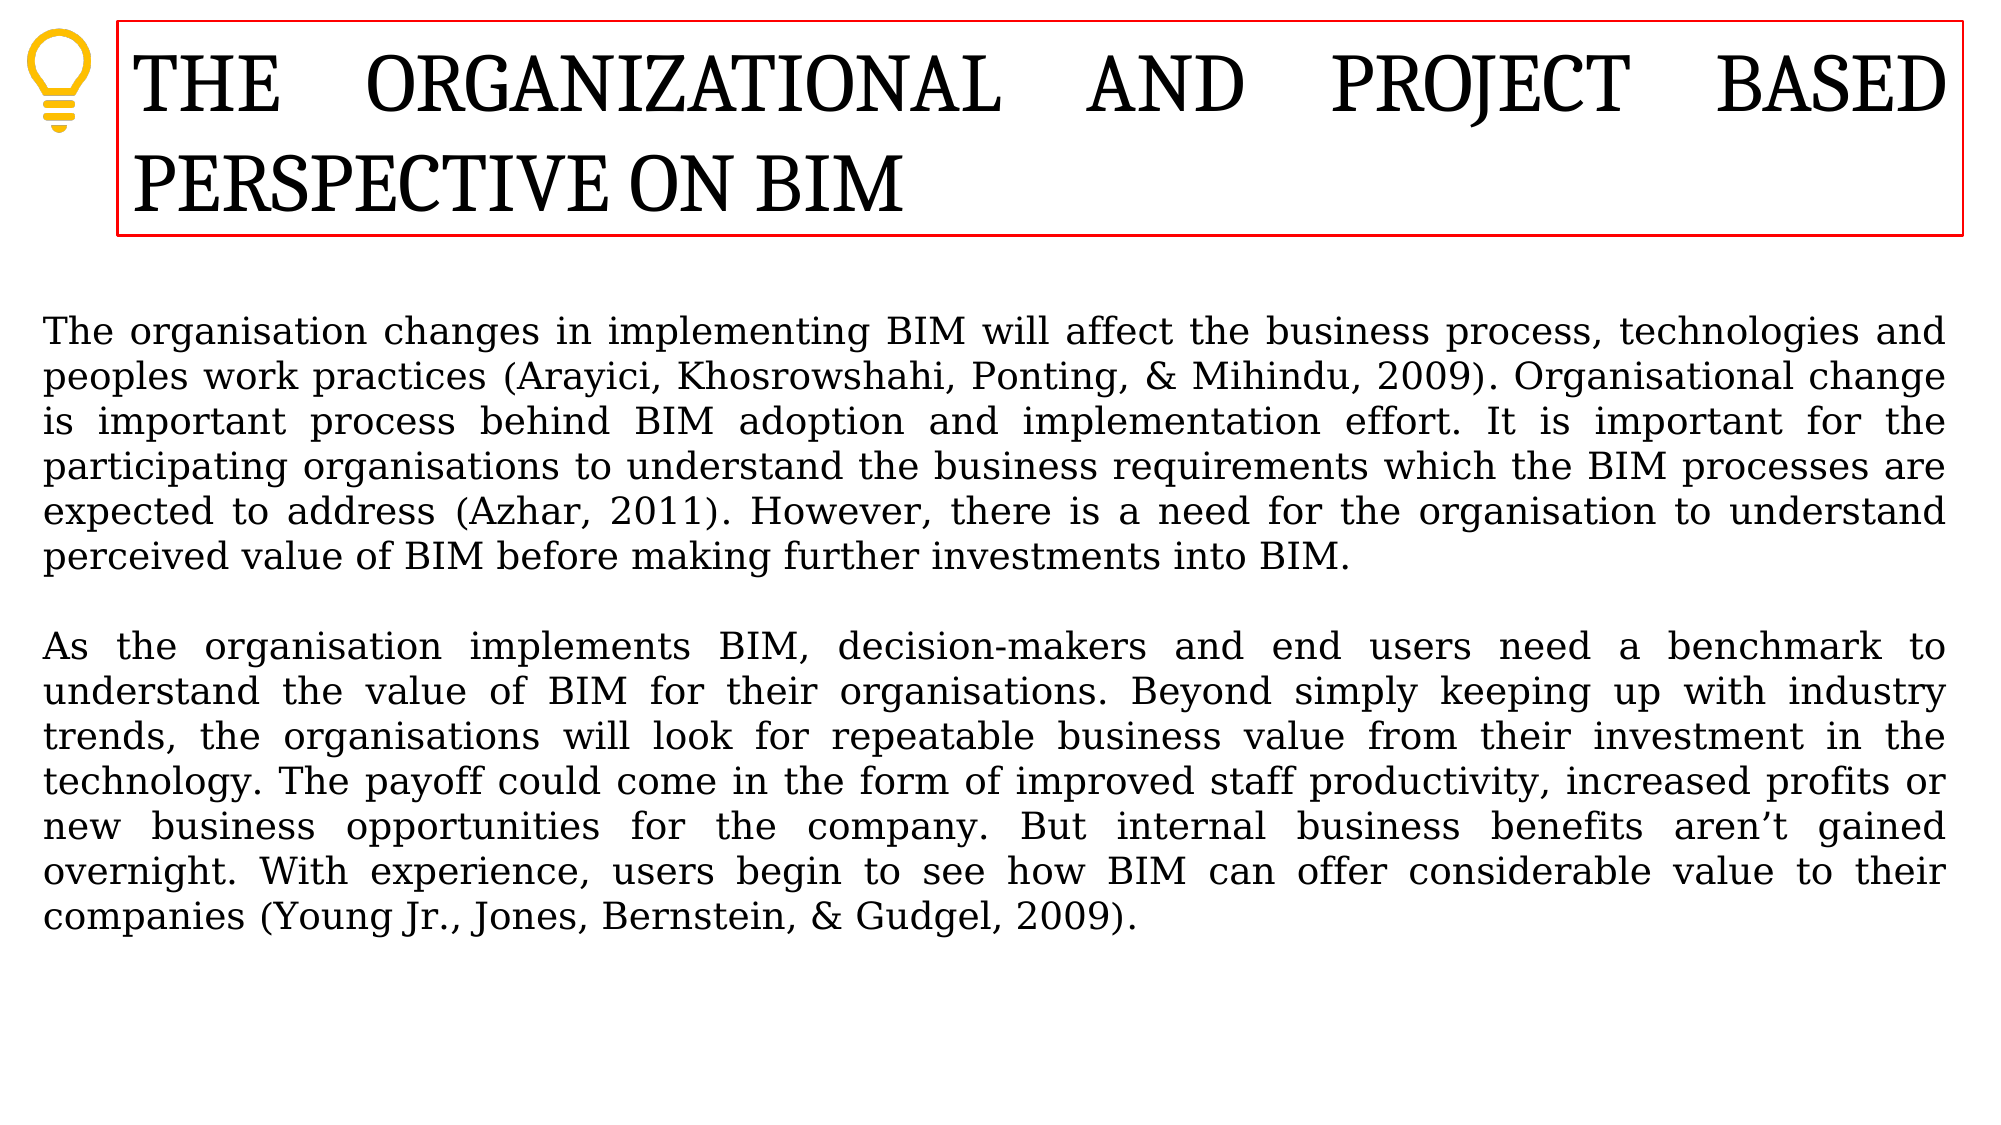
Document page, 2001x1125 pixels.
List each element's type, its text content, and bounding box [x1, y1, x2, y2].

text_box The organisation changes in implementing BIM will affect the business process, technologies and peoples work practices (Arayici, Khosrowshahi, Ponting, & Mihindu, 2009). Organisational change is important process behind BIM adoption and implementation effort. It is important for the participating organisations to understand the business requirements which the BIM processes are expected to address (Azhar, 2011). However, there is a need for the organisation to understand perceived value of BIM before making further investments into BIM. As the organisation implements BIM, decision-makers and end users need a benchmark to understand the value of BIM for their organisations. Beyond simply keeping up with industry trends, the organisations will look for repeatable business value from their investment in the technology. The payoff could come in the form of improved staff productivity, increased profits or new business opportunities for the company. But internal business benefits aren’t gained overnight. With experience, users begin to see how BIM can offer considerable value to their companies (Young Jr., Jones, Bernstein, & Gudgel, 2009). [28, 299, 1963, 945]
text_box THE ORGANIZATIONAL AND PROJECT BASED PERSPECTIVE ON BIM [117, 20, 1963, 236]
picture [0, 21, 119, 141]
